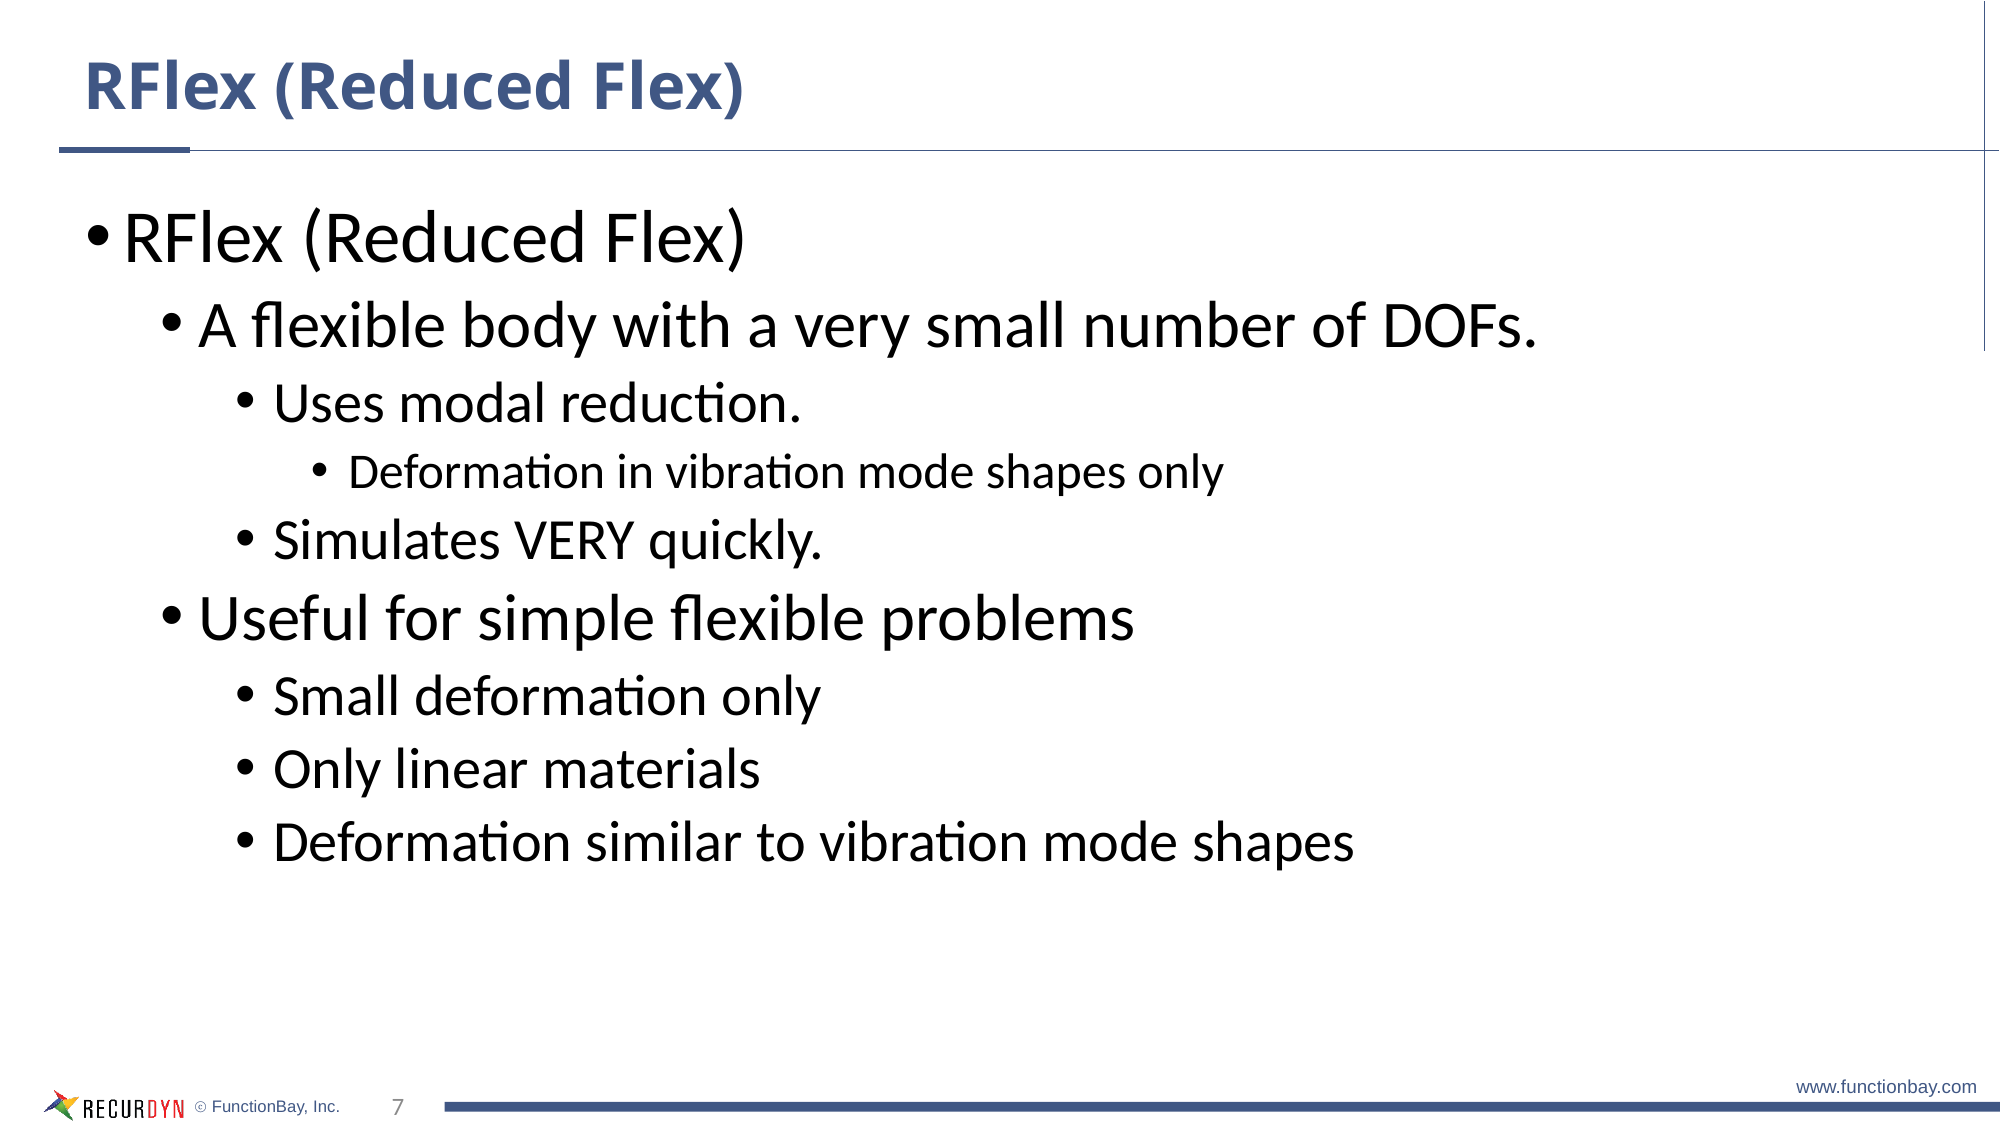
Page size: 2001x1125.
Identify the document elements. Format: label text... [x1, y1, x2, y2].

picture [43, 1090, 186, 1121]
title RFlex (Reduced Flex) [68, 45, 1953, 131]
list RFlex (Reduced Flex) A flexible body with a very small number of DOFs. Uses modal reduction. Deformation in vibration mode shapes only Simulates VERY quickly. Useful for simple flexible problems Small deformation only Only linear materials Deformation similar to vibration mode shapes [70, 190, 1955, 1016]
